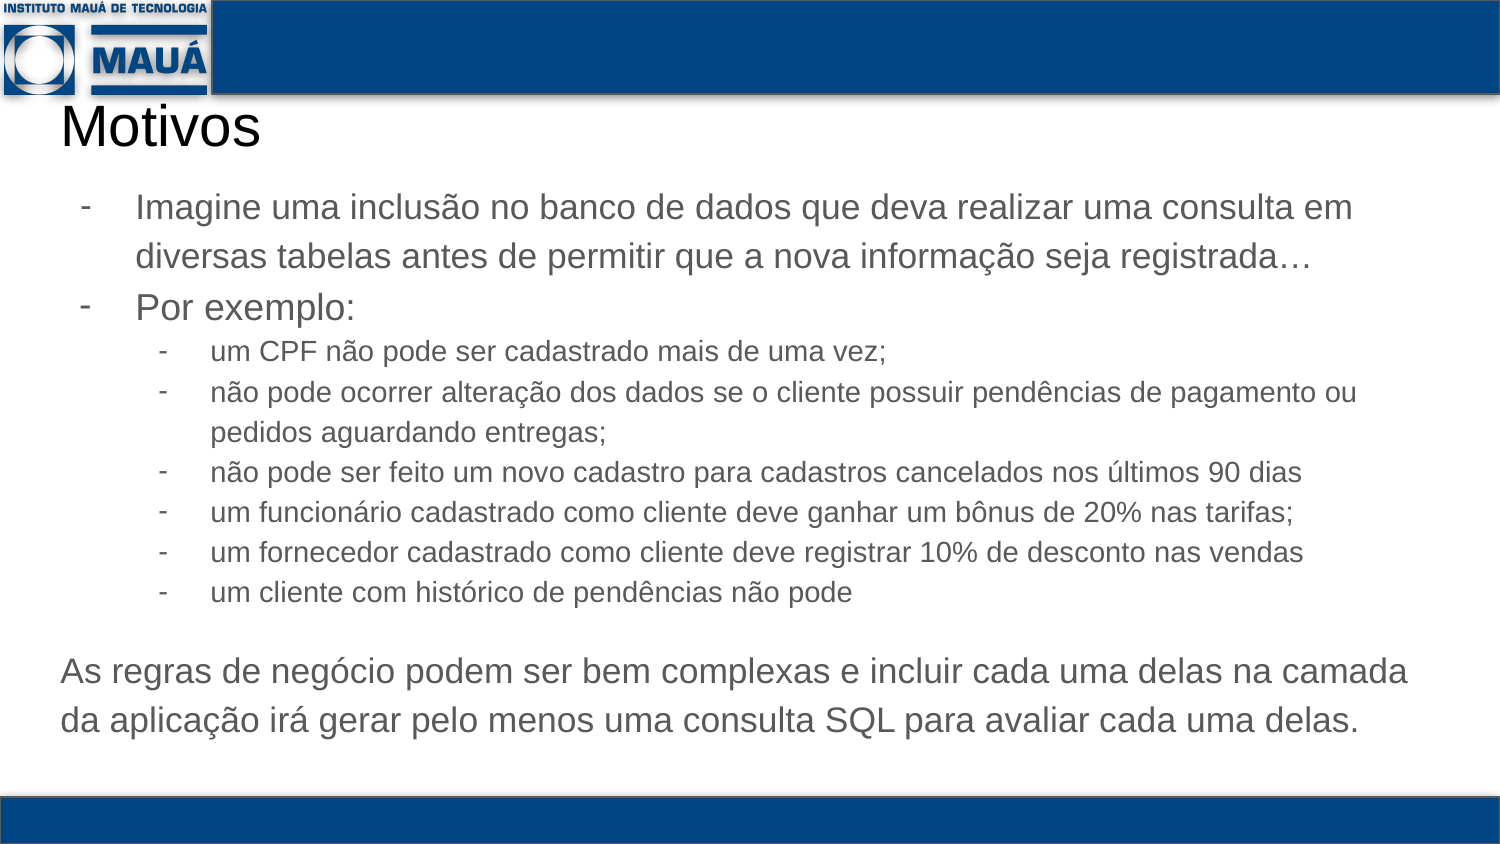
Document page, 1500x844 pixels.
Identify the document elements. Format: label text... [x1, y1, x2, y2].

list Imagine uma inclusão no banco de dados que deva realizar uma consulta em diversas tabelas antes de permitir que a nova informação seja registrada… Por exemplo: um CPF não pode ser cadastrado mais de uma vez; não pode ocorrer alteração dos dados se o cliente possuir pendências de pagamento ou pedidos aguardando entregas; não pode ser feito um novo cadastro para cadastros cancelados nos últimos 90 dias um funcionário cadastrado como cliente deve ganhar um bônus de 20% nas tarifas; um fornecedor cadastrado como cliente deve registrar 10% de desconto nas vendas um cliente com histórico de pendências não pode As regras de negócio podem ser bem complexas e incluir cada uma delas na camada da aplicação irá gerar pelo menos uma consulta SQL para avaliar cada uma delas. [45, 162, 1444, 724]
picture [4, 1, 207, 95]
title Motivos [45, 72, 1462, 167]
